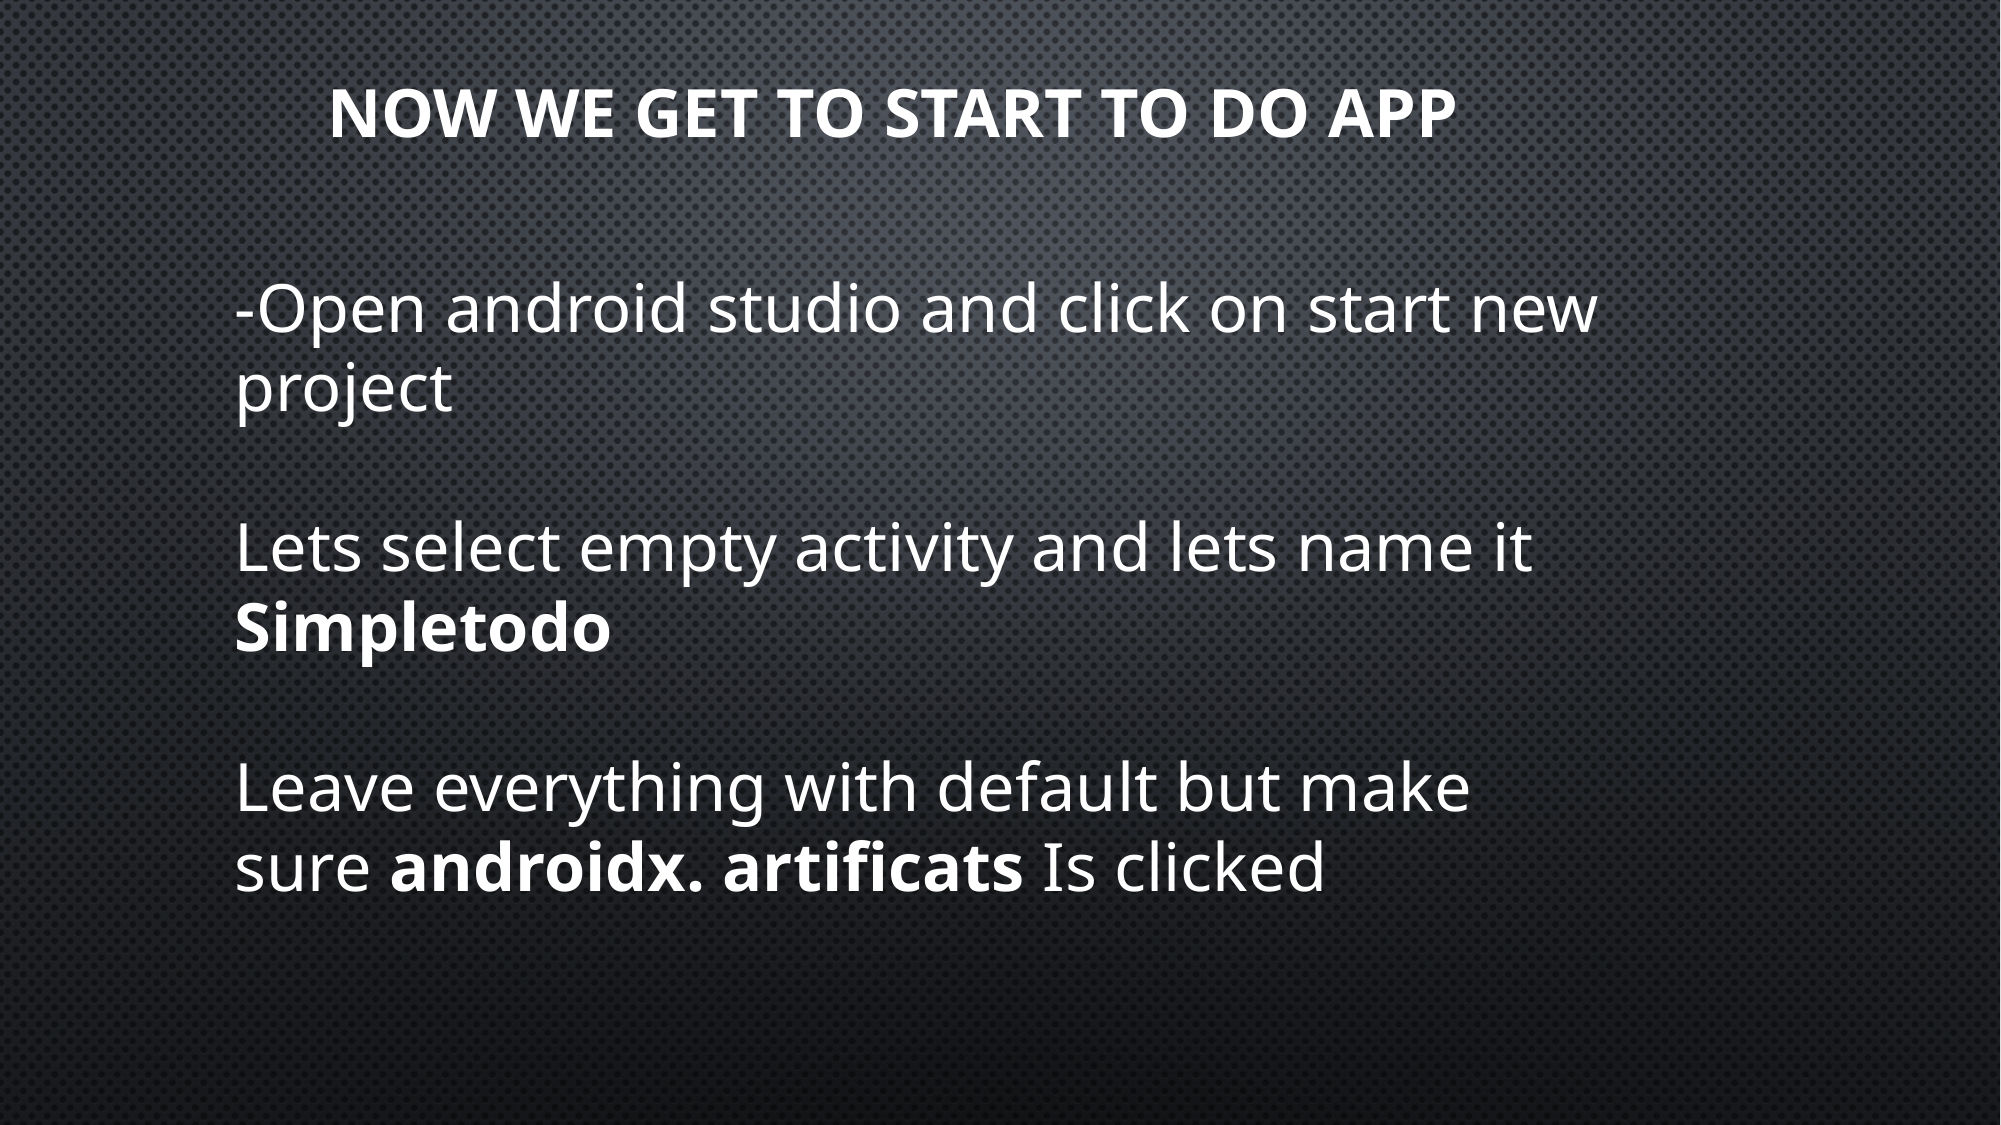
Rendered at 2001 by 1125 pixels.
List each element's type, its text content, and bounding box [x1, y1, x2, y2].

text_box -Open android studio and click on start new project Lets select empty activity and lets name it Simpletodo Leave everything with default but make sure androidx. artificats Is clicked [219, 257, 1638, 913]
title Now we get to start to do app [311, 22, 1889, 201]
